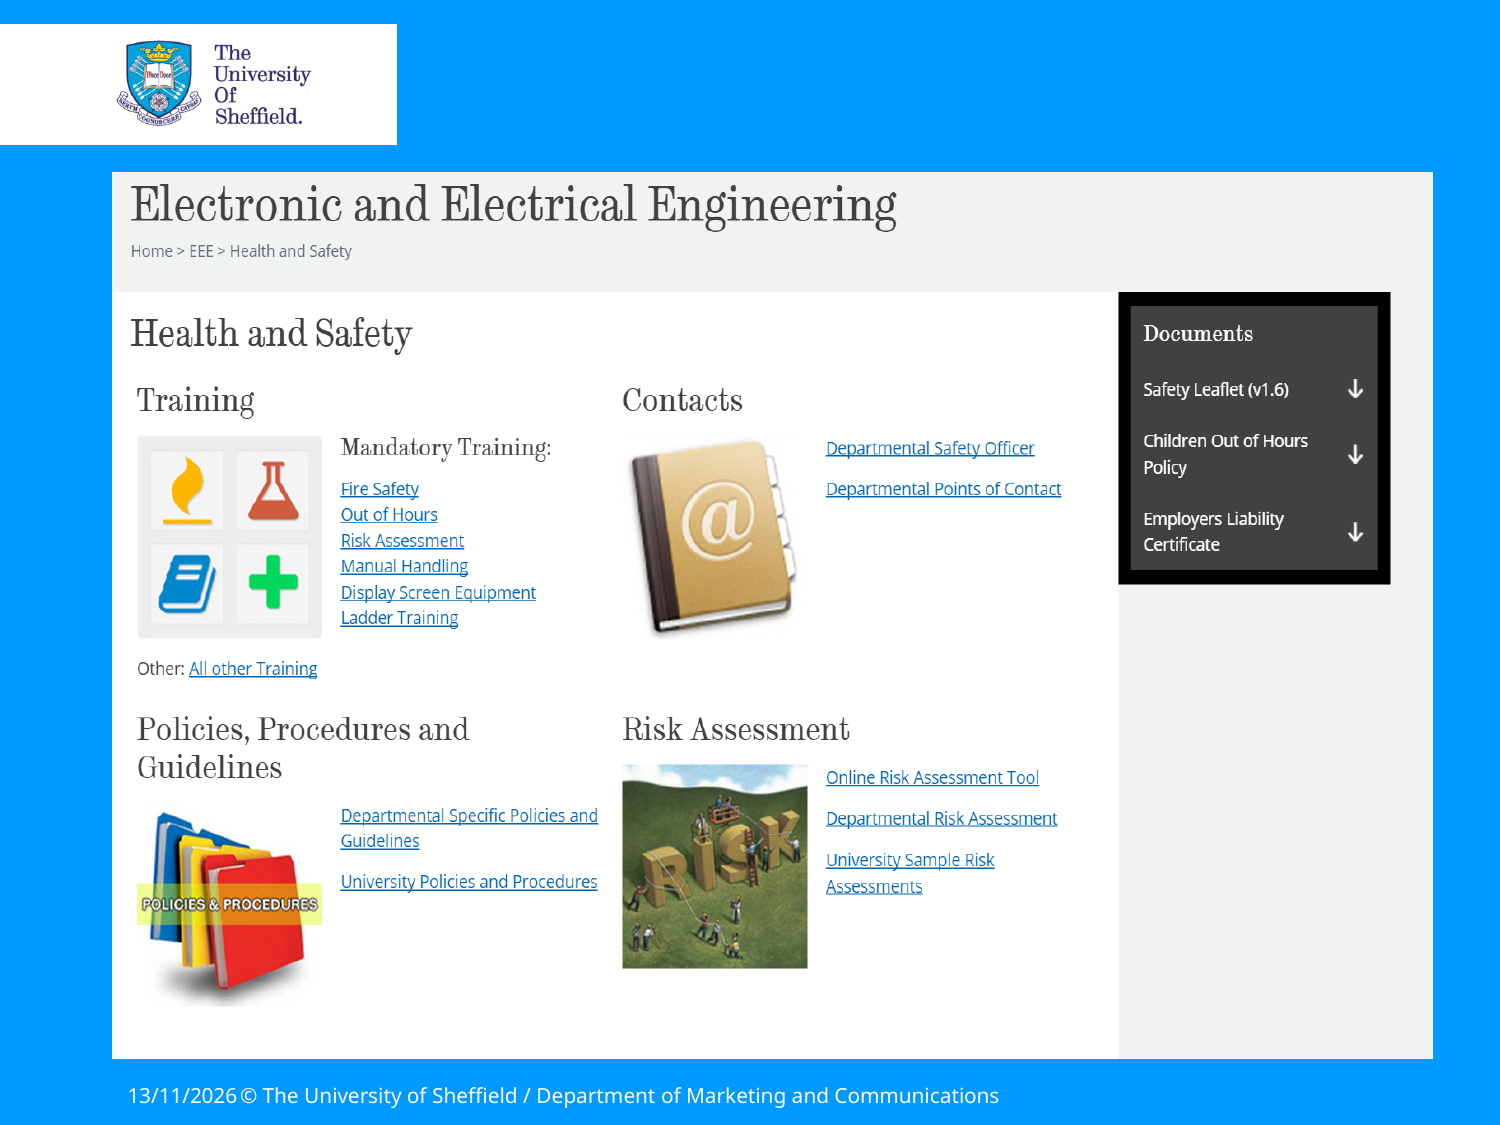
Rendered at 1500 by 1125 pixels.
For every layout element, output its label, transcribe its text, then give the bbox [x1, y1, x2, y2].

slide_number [112, 1074, 224, 1125]
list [112, 172, 1433, 1059]
footer © The University of Sheffield / Department of Marketing and Communications [224, 1074, 1076, 1125]
picture [0, 24, 397, 145]
